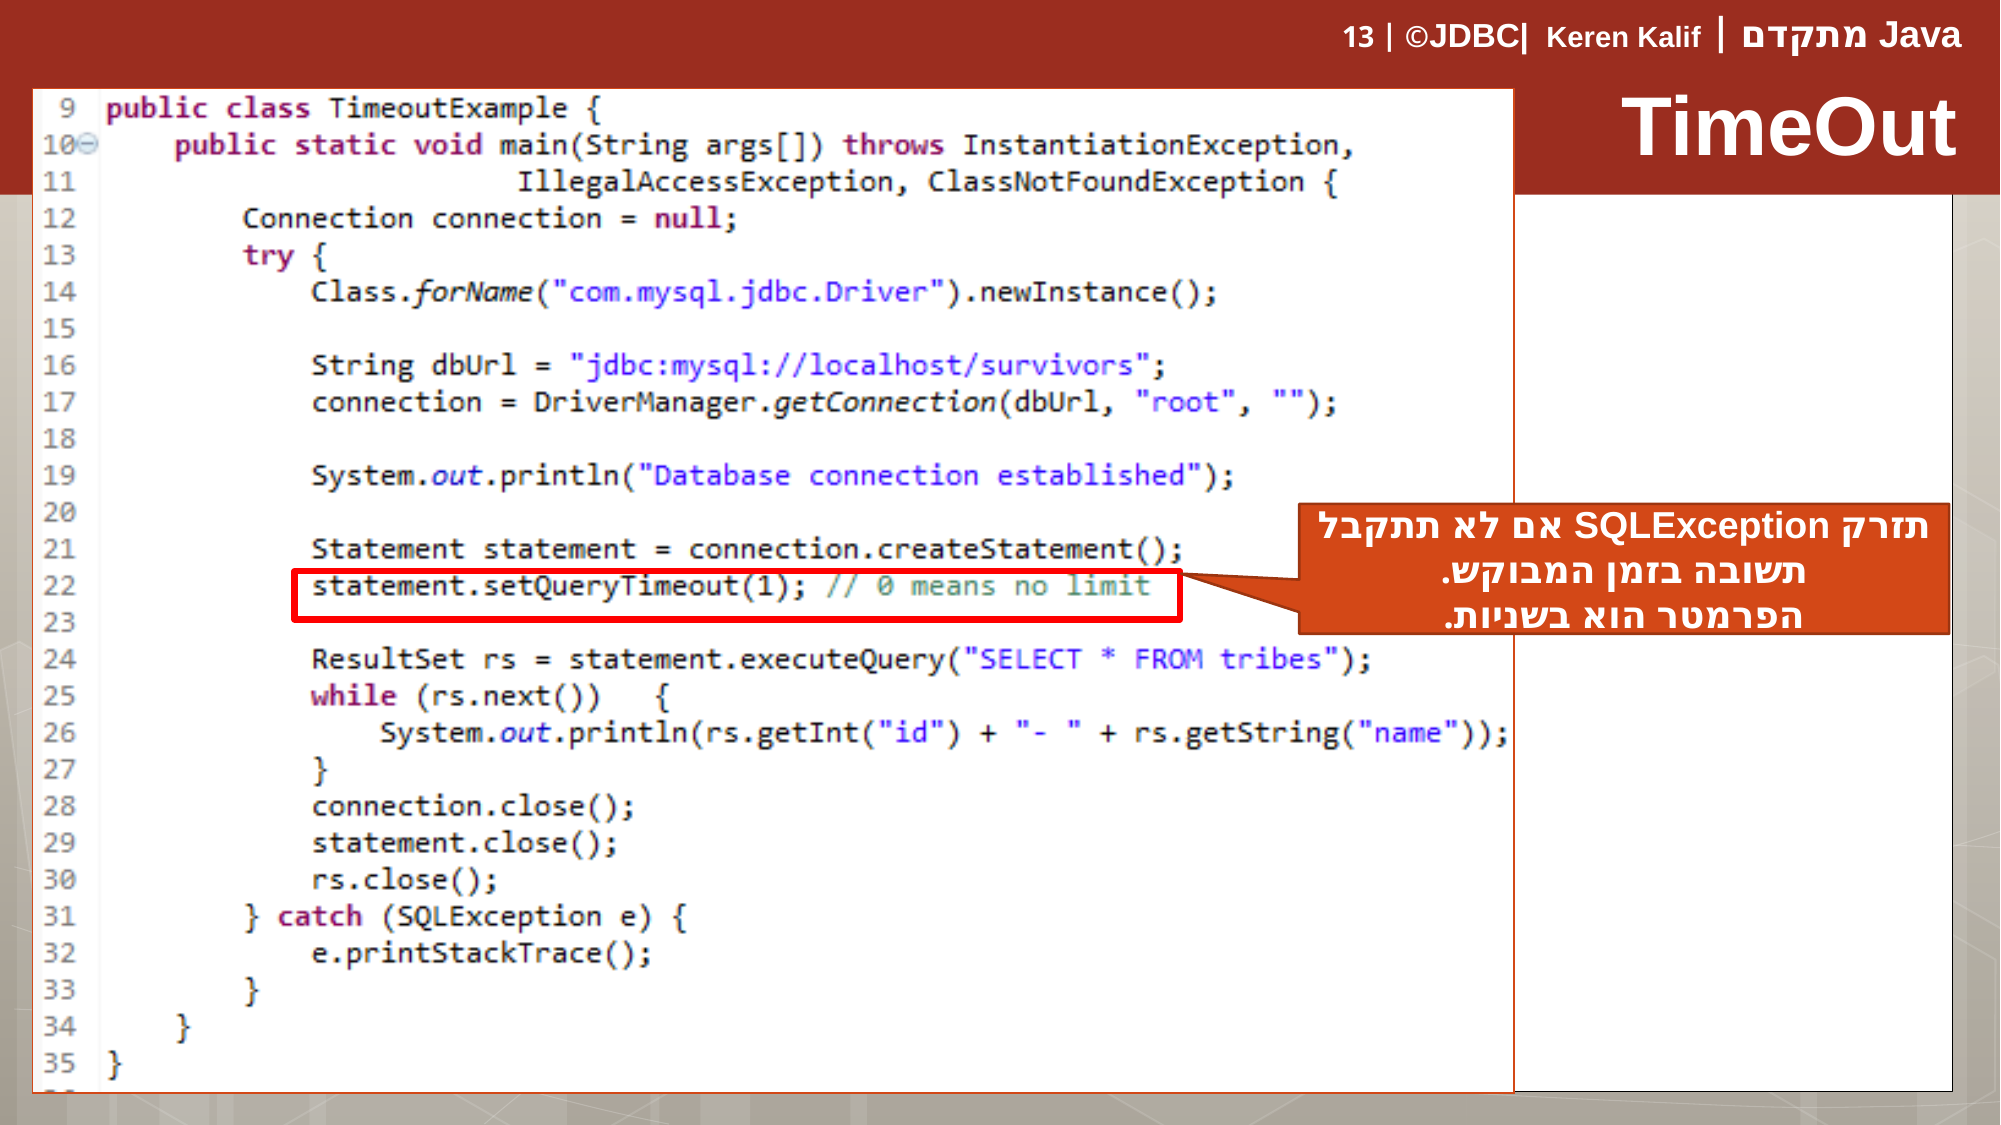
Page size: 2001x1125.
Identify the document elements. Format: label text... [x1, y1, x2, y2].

picture [32, 89, 1514, 1093]
title TimeOut [0, 64, 1973, 187]
text_box תזרק SQLException אם לא תתקבל תשובה בזמן המבוקש. הפרמטר הוא בשניות. [1518, 502, 1951, 636]
